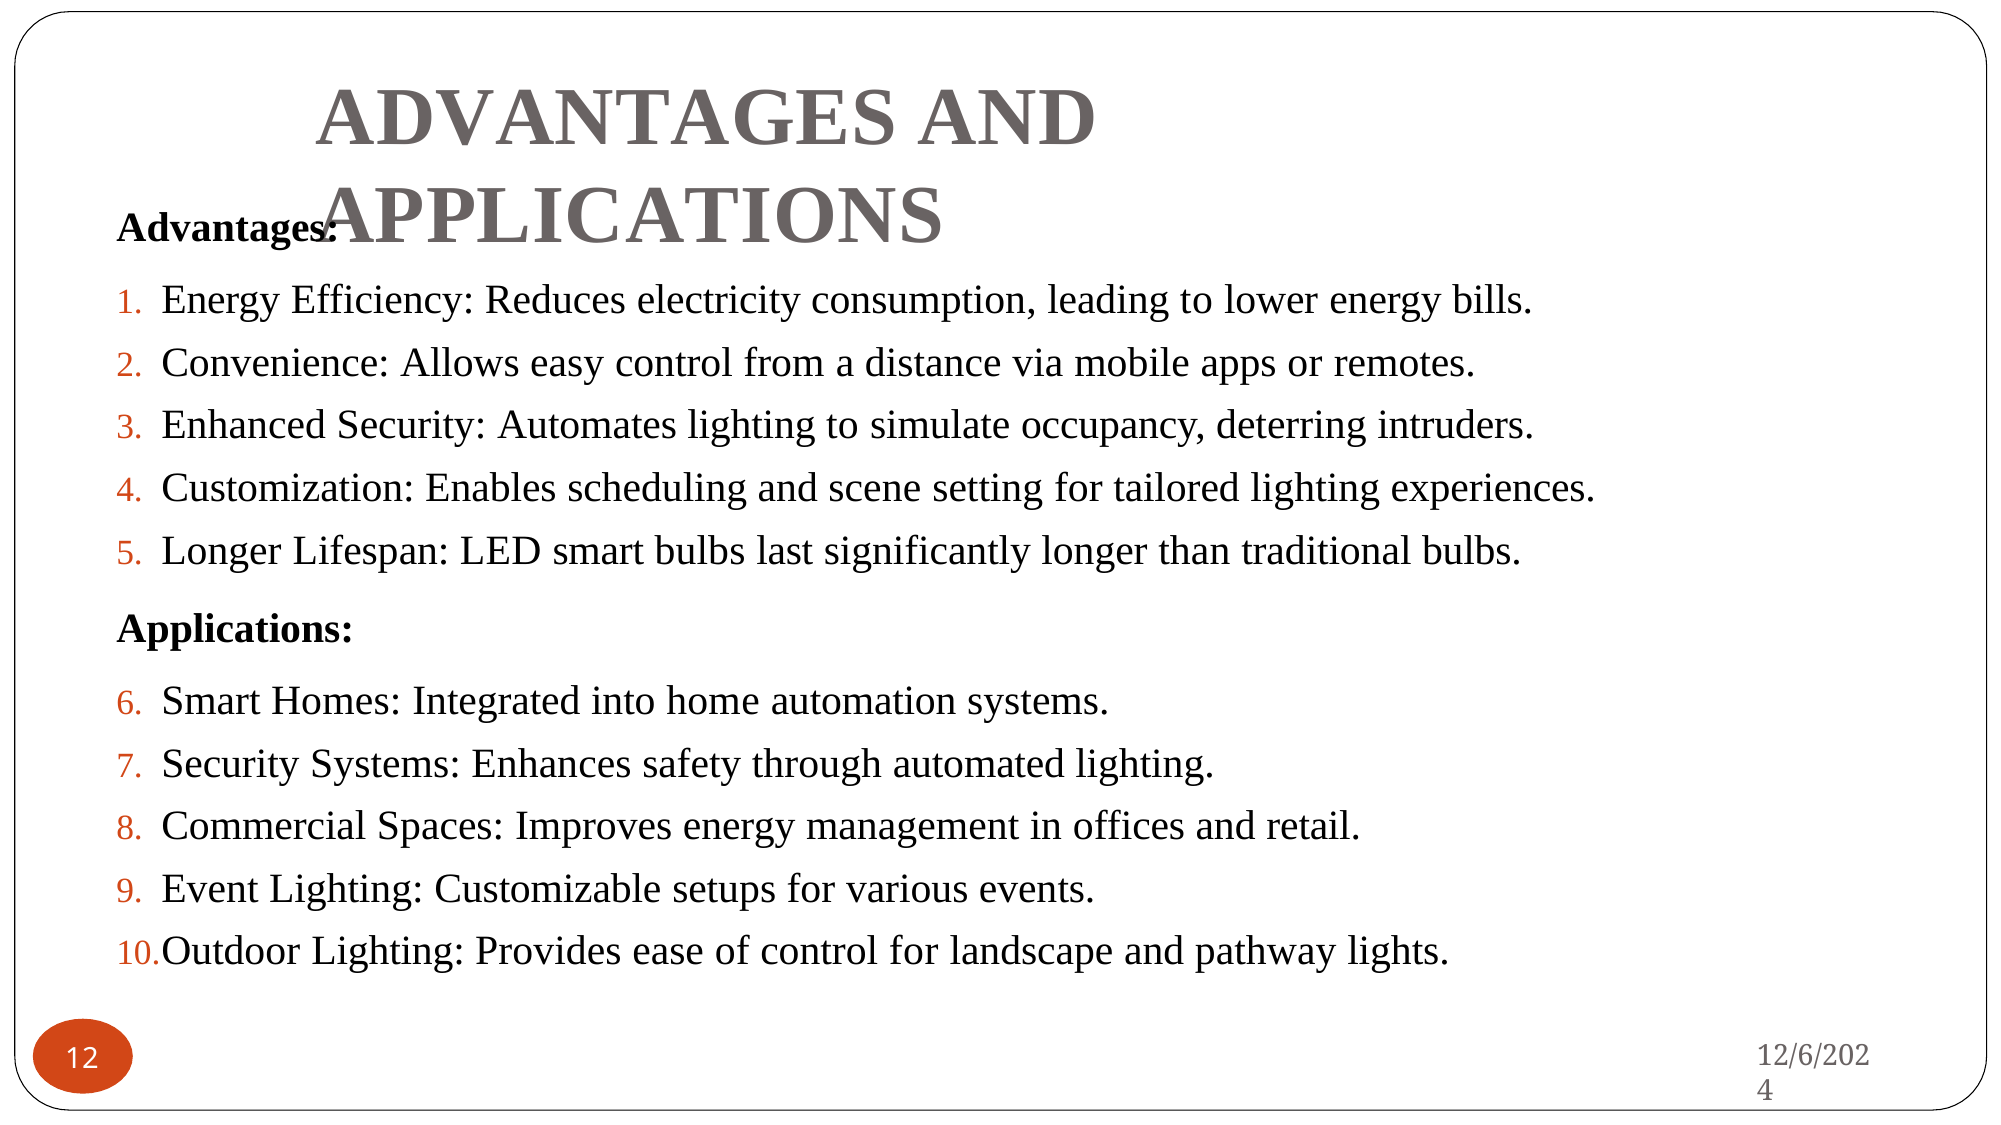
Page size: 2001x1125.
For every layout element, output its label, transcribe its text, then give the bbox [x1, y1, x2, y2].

slide_number 11 [58, 1039, 106, 1125]
text_box [32, 1018, 133, 1090]
footer 12/6/2024 [1754, 1031, 1881, 1125]
title ADVANTAGES AND APPLICATIONS [313, 59, 1720, 260]
text_box Advantages: Energy Efficiency: Reduces electricity consumption, leading to lower energy bills. Convenience: Allows easy control from a distance via mobile apps or remotes. Enhanced Security: Automates lighting to simulate occupancy, deterring intruders. Customization: Enables scheduling and scene setting for tailored lighting experiences. Longer Lifespan: LED smart bulbs last significantly longer than traditional bulbs. Applications: Smart Homes: Integrated into home automation systems. Security Systems: Enhances safety through automated lighting. Commercial Spaces: Improves energy management in offices and retail. Event Lighting: Customizable setups for various events. Outdoor Lighting: Provides ease of control for landscape and pathway lights. [114, 176, 1597, 974]
